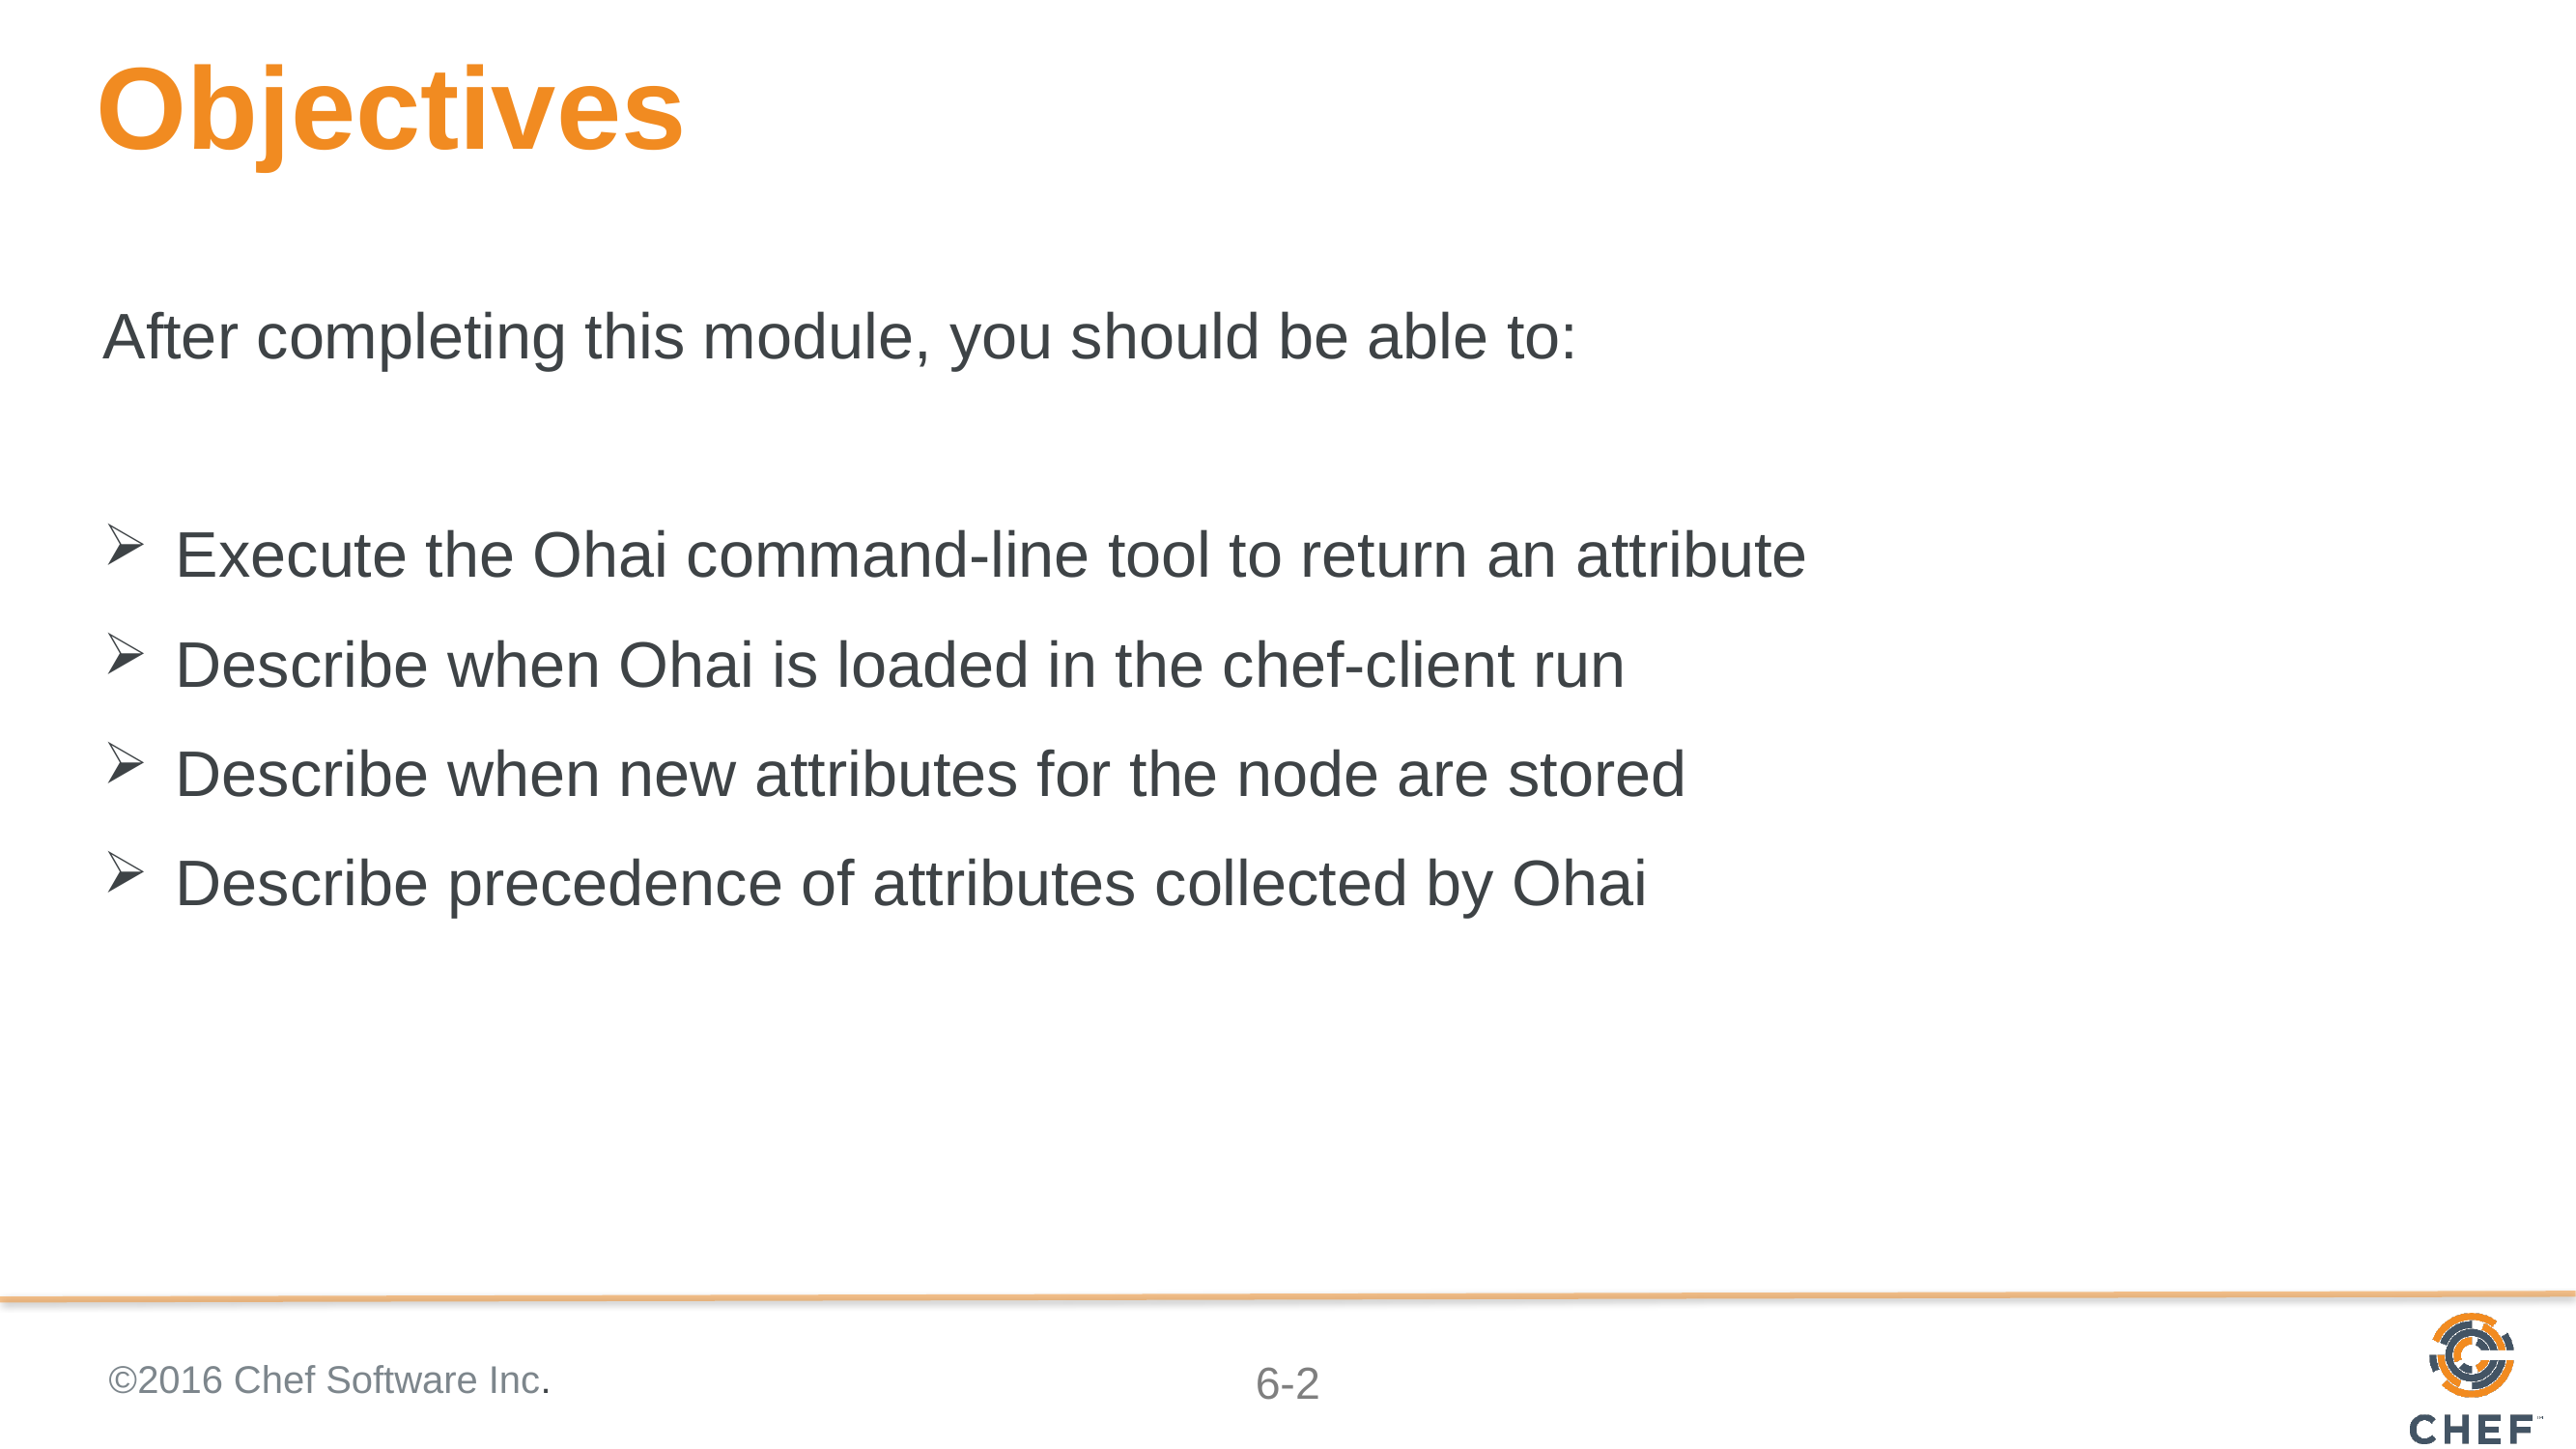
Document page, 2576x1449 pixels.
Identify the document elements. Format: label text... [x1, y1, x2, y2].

title Objectives [96, 48, 2463, 180]
picture [2399, 1297, 2551, 1449]
list After completing this module, you should be able to: Execute the Ohai command-line tool to return an attribute Describe when Ohai is loaded in the chef-client run Describe when new attributes for the node are stored Describe precedence of attributes collected by Ohai [102, 294, 2464, 1142]
